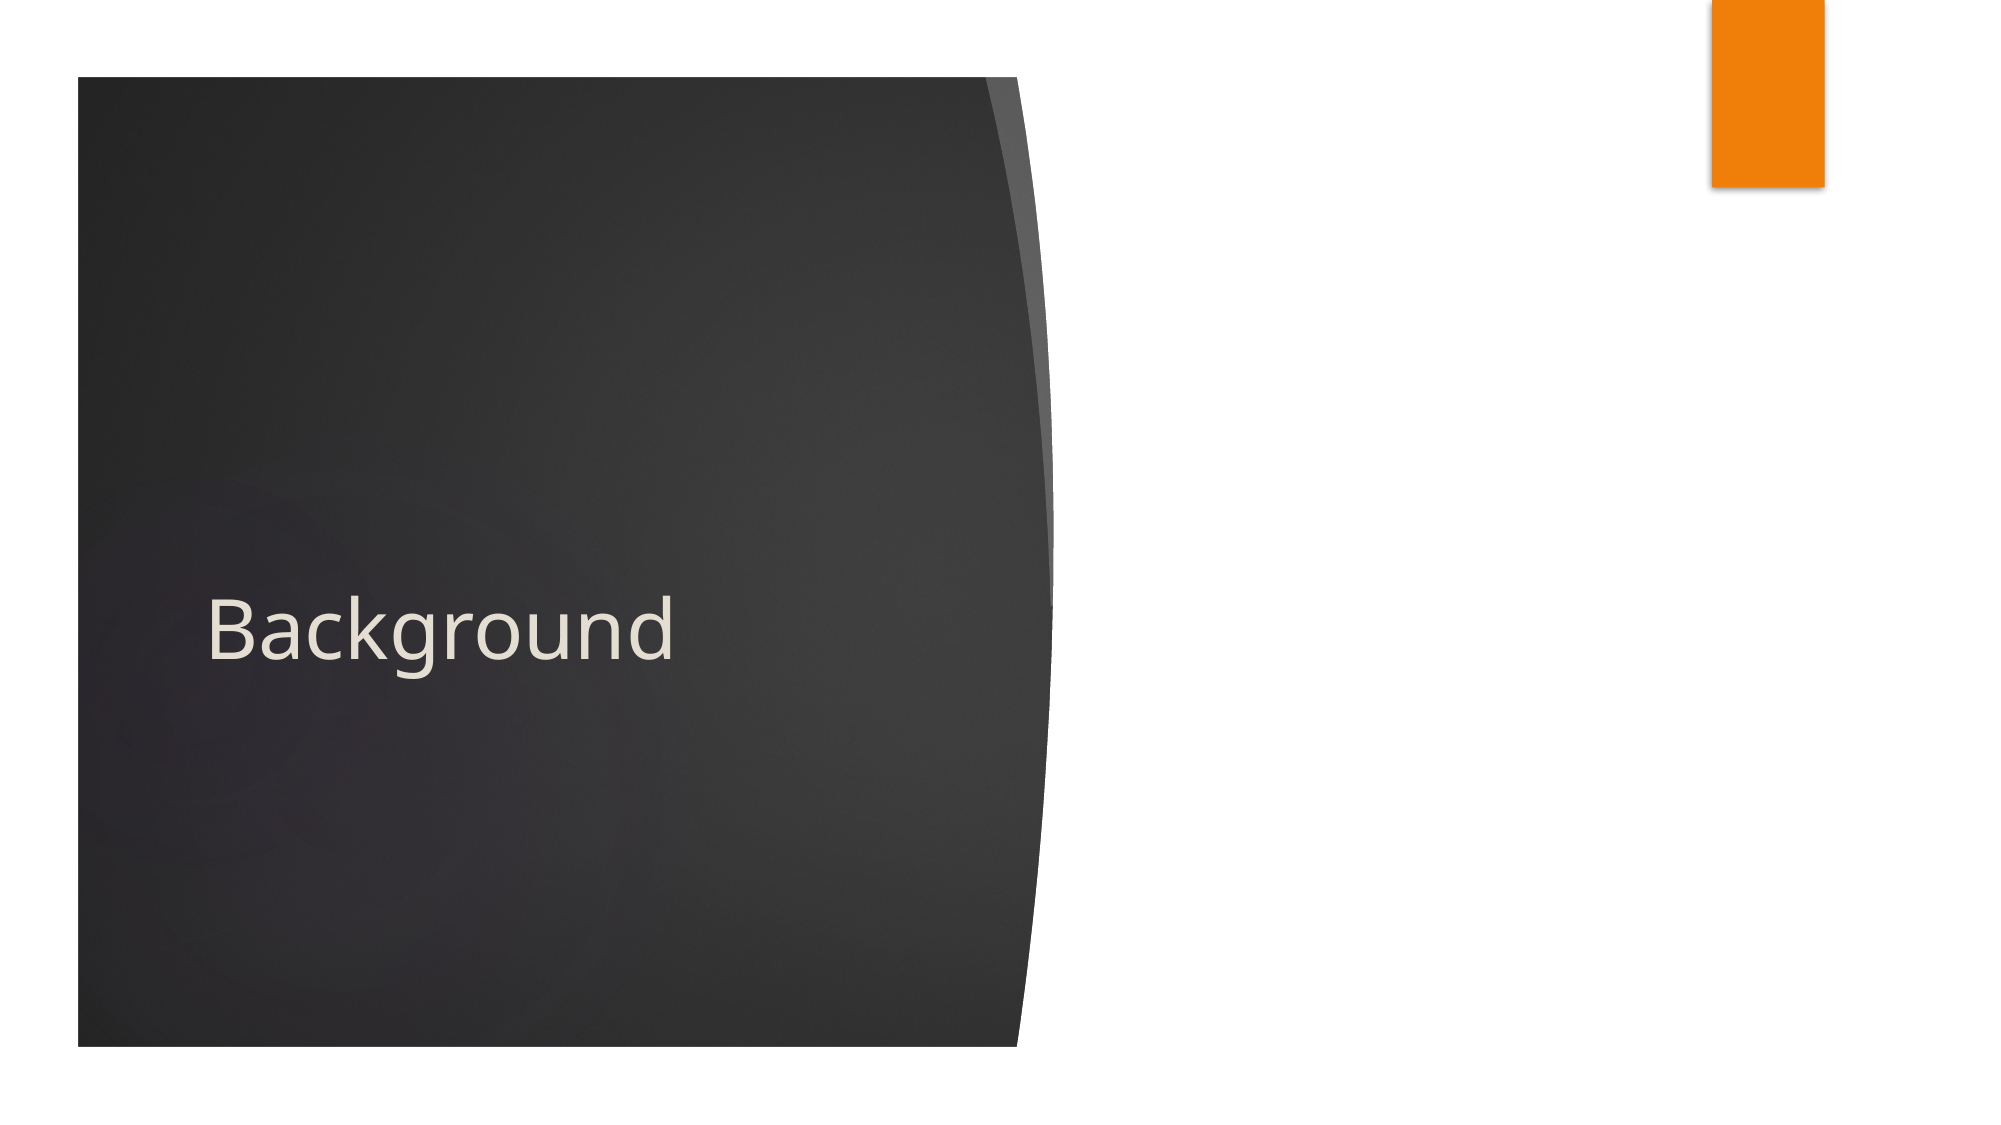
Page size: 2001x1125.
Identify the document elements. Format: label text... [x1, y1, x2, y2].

title Background [189, 439, 904, 814]
